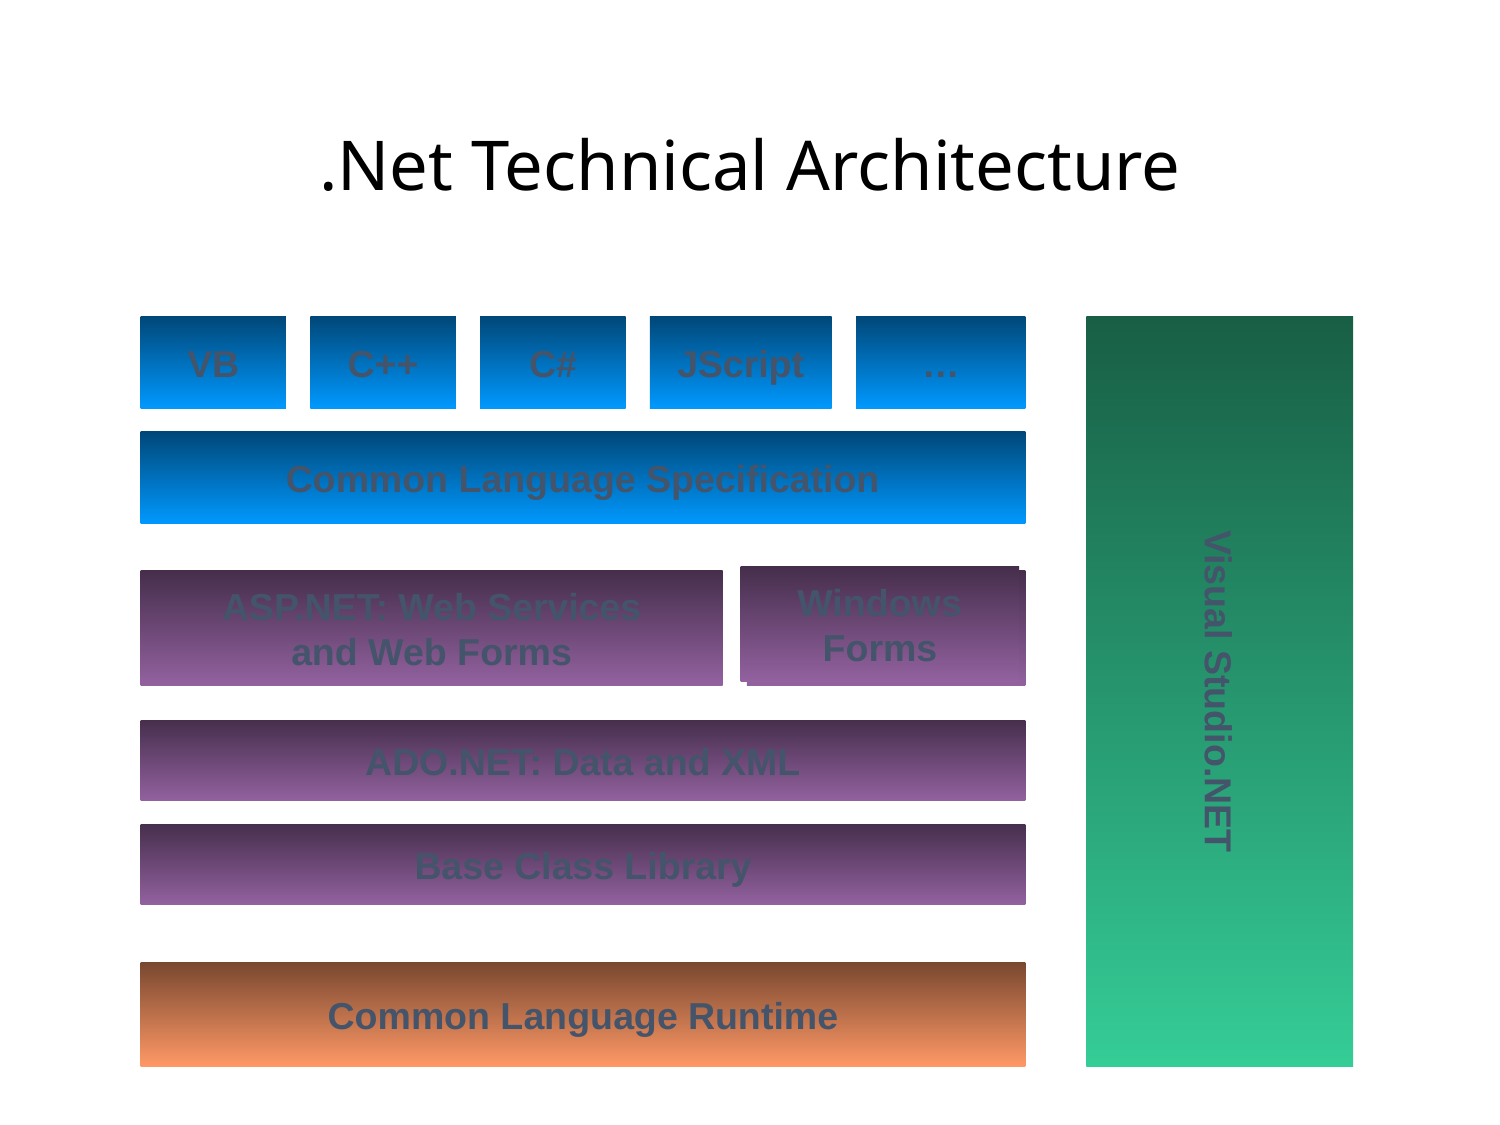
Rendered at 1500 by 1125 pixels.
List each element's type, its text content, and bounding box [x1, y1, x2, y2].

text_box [140, 316, 1354, 1067]
title .Net Technical Architecture [103, 59, 1397, 278]
